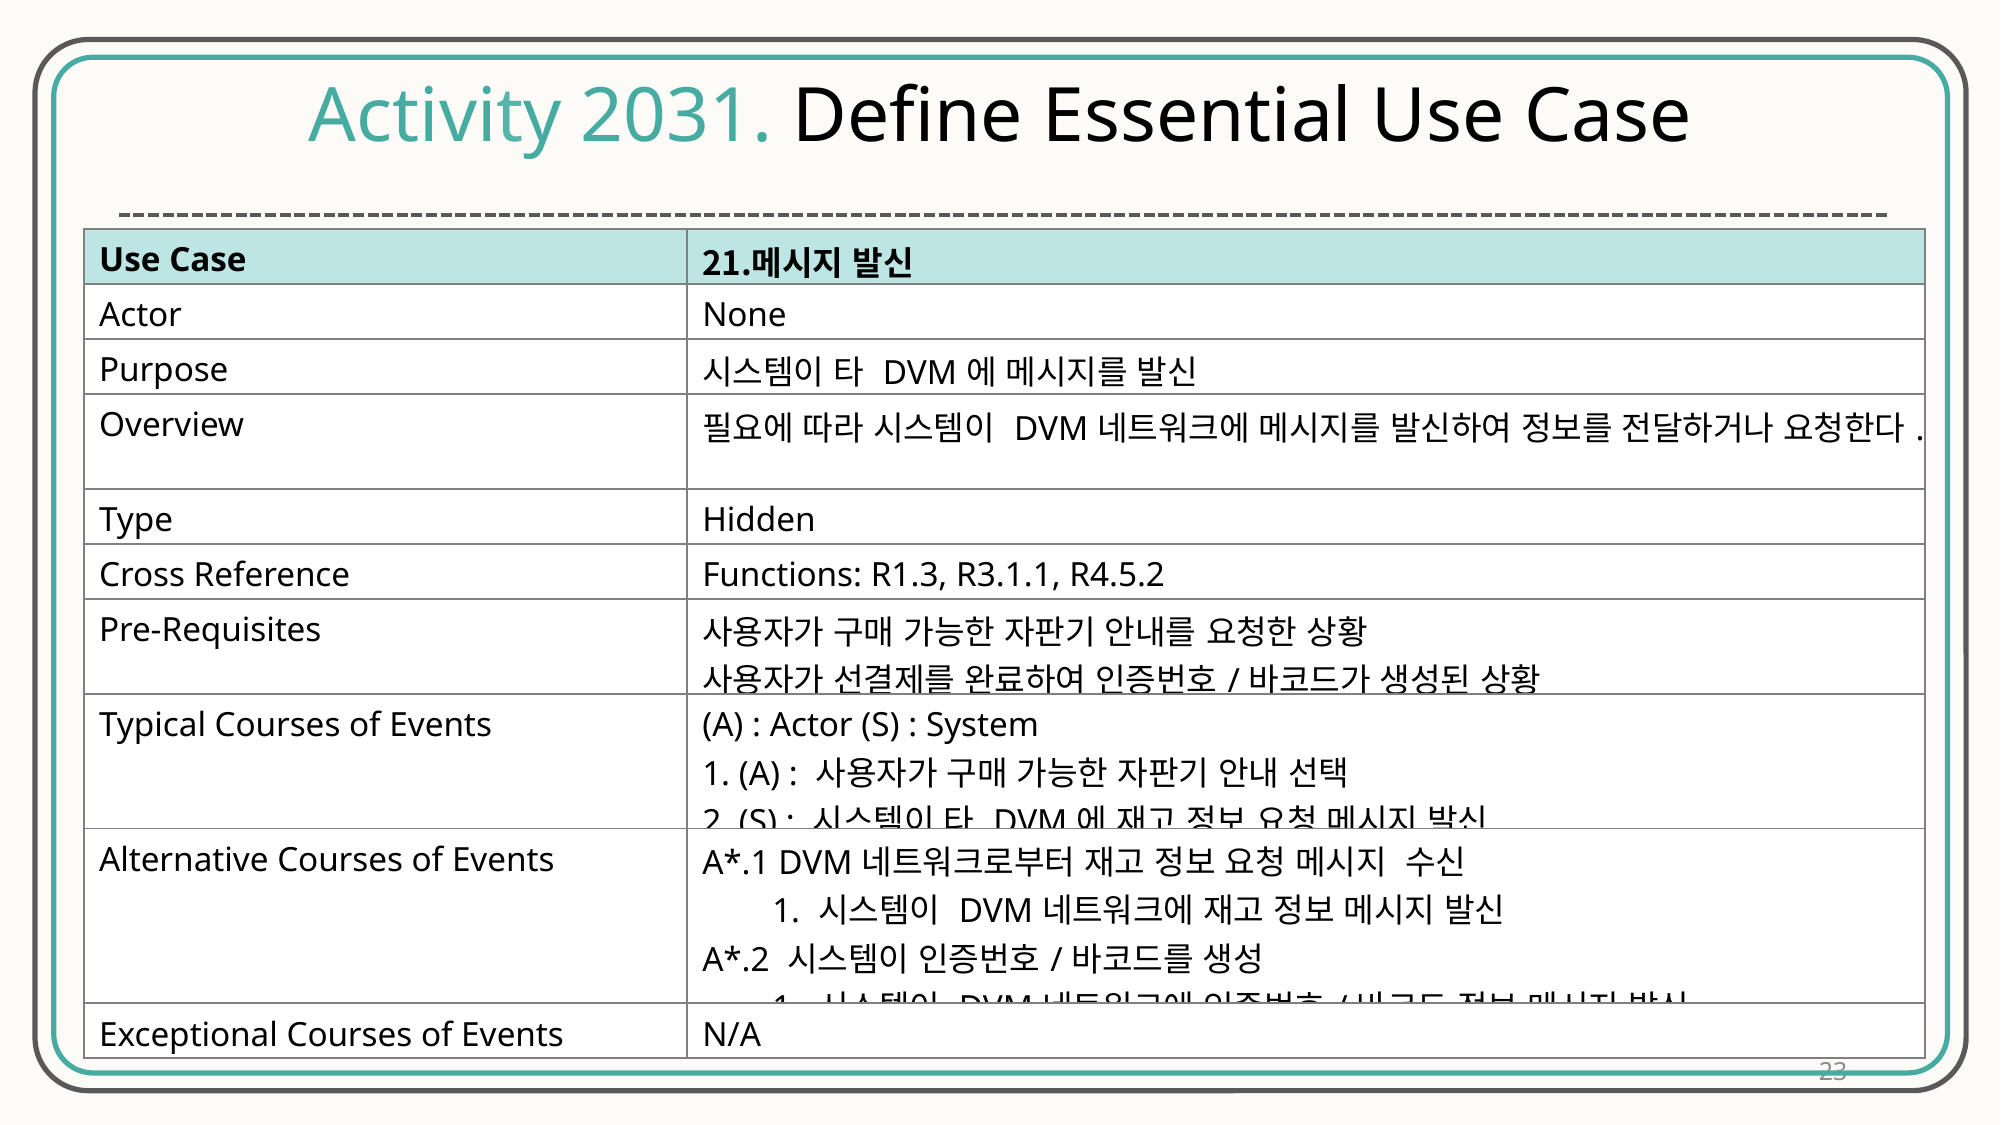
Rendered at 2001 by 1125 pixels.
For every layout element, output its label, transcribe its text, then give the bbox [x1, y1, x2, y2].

table_cell (A) : Actor (S) : System 1. (A) : 사용자가 구매 가능한 자판기 안내 선택 2. (S) : 시스템이 타 DVM에 재고 정보 요청 메시지 발신 [688, 757, 1924, 912]
table_cell Alternative Courses of Events [85, 914, 686, 1120]
table_cell Cross Reference [85, 585, 686, 644]
table_cell A*.1 DVM네트워크로부터 재고 정보 요청 메시지 수신 1. 시스템이 DVM네트워크에 재고 정보 메시지 발신 A*.2 시스템이 인증번호/바코드를 생성 1. 시스템이 DVM네트워크에 인증번호/바코드 정보 메시지 발신 [688, 914, 1924, 1120]
table_cell None [688, 293, 1924, 351]
table_cell Purpose [85, 353, 686, 415]
table_header 메시지 발신 [688, 230, 1924, 291]
table_cell 시스템이 타 DVM에 메시지를 발신 [688, 353, 1924, 415]
table_cell Overview [85, 417, 686, 523]
table_cell Actor [85, 293, 686, 351]
table_cell Functions: R1.3, R3.1.1, R4.5.2 [688, 585, 1924, 644]
table_cell 사용자가 구매 가능한 자판기 안내를 요청한 상황 사용자가 선결제를 완료하여 인증번호/바코드가 생성된 상황 [688, 646, 1924, 755]
table_cell Pre-Requisites [85, 646, 686, 755]
table_cell Hidden [688, 525, 1924, 584]
table_cell Typical Courses of Events [85, 757, 686, 912]
text_box [33, 38, 1968, 1092]
table_header Use Case [85, 230, 686, 291]
table_cell 필요에 따라 시스템이 DVM네트워크에 메시지를 발신하여 정보를 전달하거나 요청한다. [688, 417, 1924, 523]
table_cell Type [85, 525, 686, 584]
